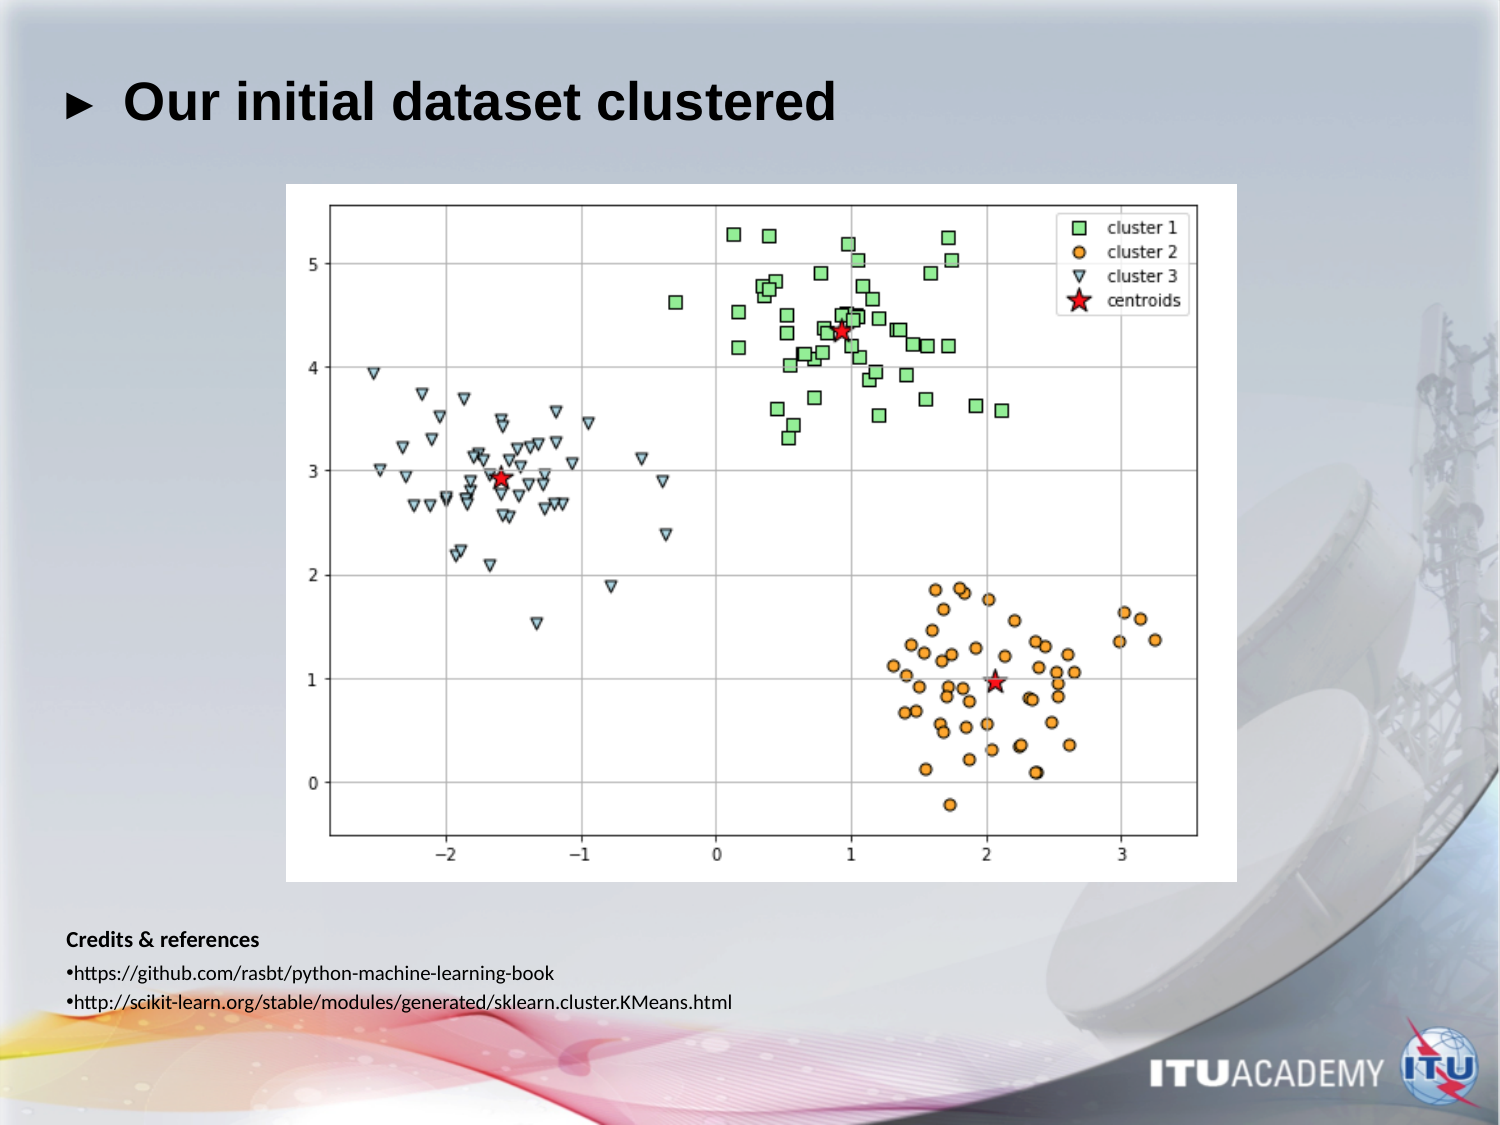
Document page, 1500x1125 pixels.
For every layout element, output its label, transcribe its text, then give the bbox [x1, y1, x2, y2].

list Credits & references [58, 916, 308, 965]
title ▸ Our initial dataset clustered [58, 58, 1410, 174]
picture [0, 0, 1500, 1125]
text_box https://github.com/rasbt/python-machine-learning-book http://scikit-learn.org/stable/modules/generated/sklearn.cluster.KMeans.html [59, 952, 1093, 1103]
